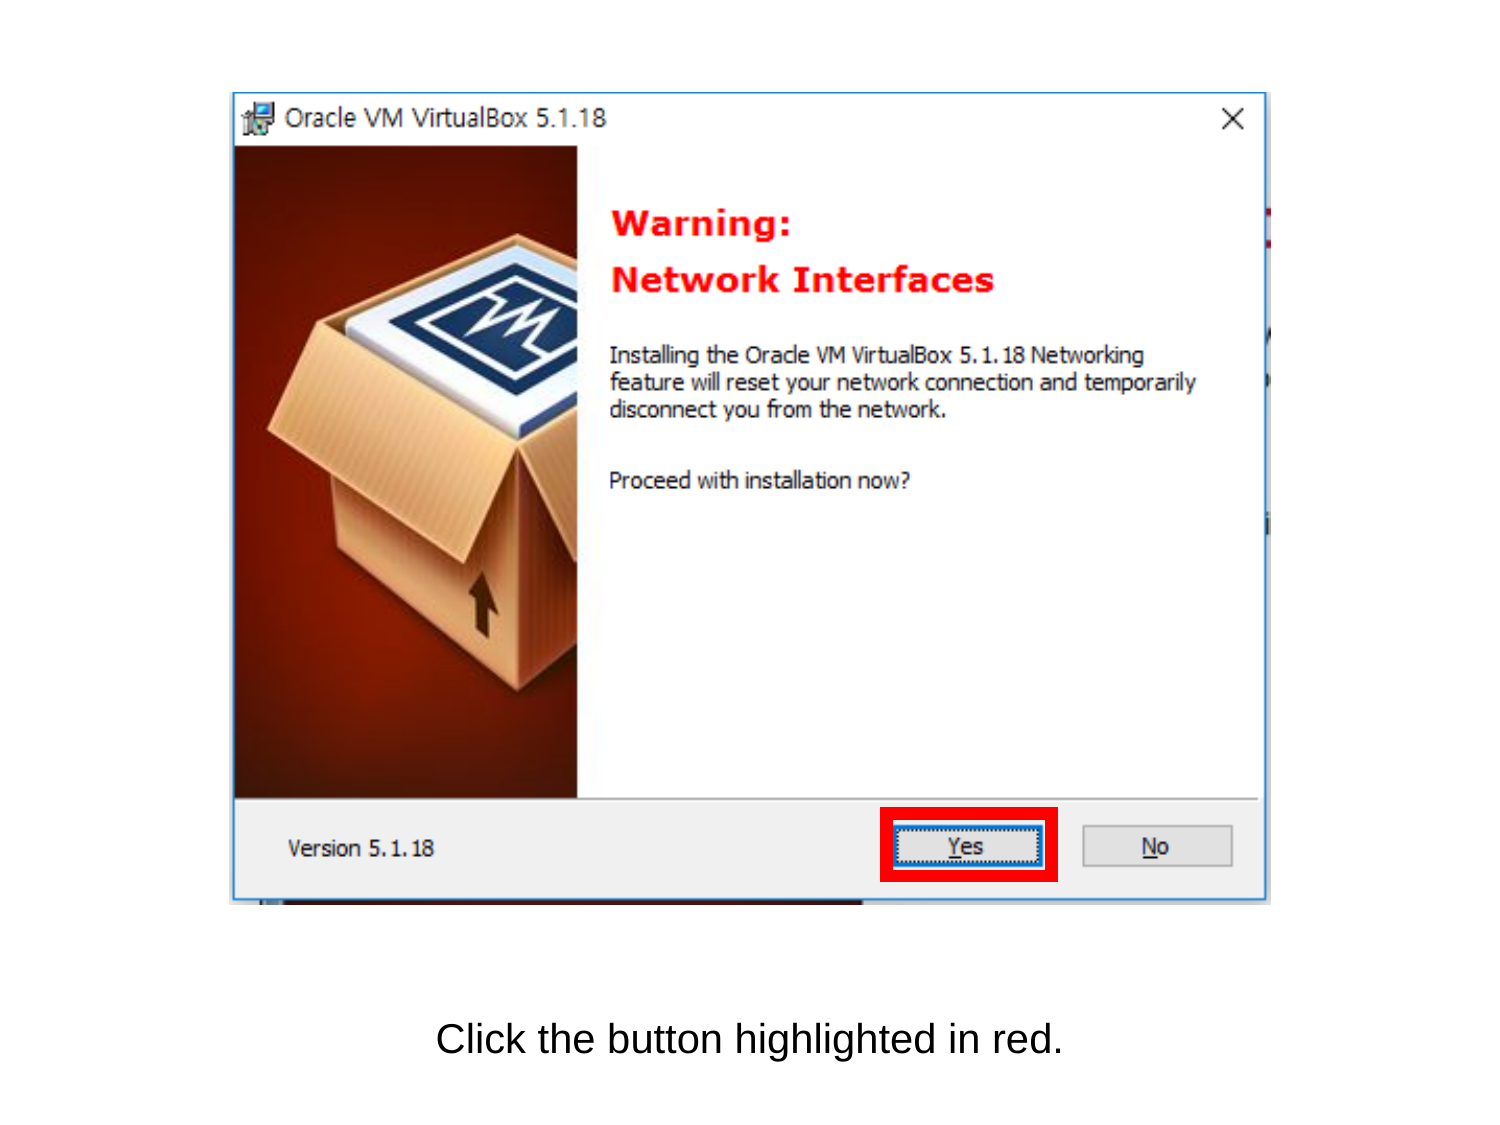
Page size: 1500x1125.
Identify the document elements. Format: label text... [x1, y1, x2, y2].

text_box Click the button highlighted in red. [349, 984, 1151, 1090]
picture [229, 92, 1271, 905]
